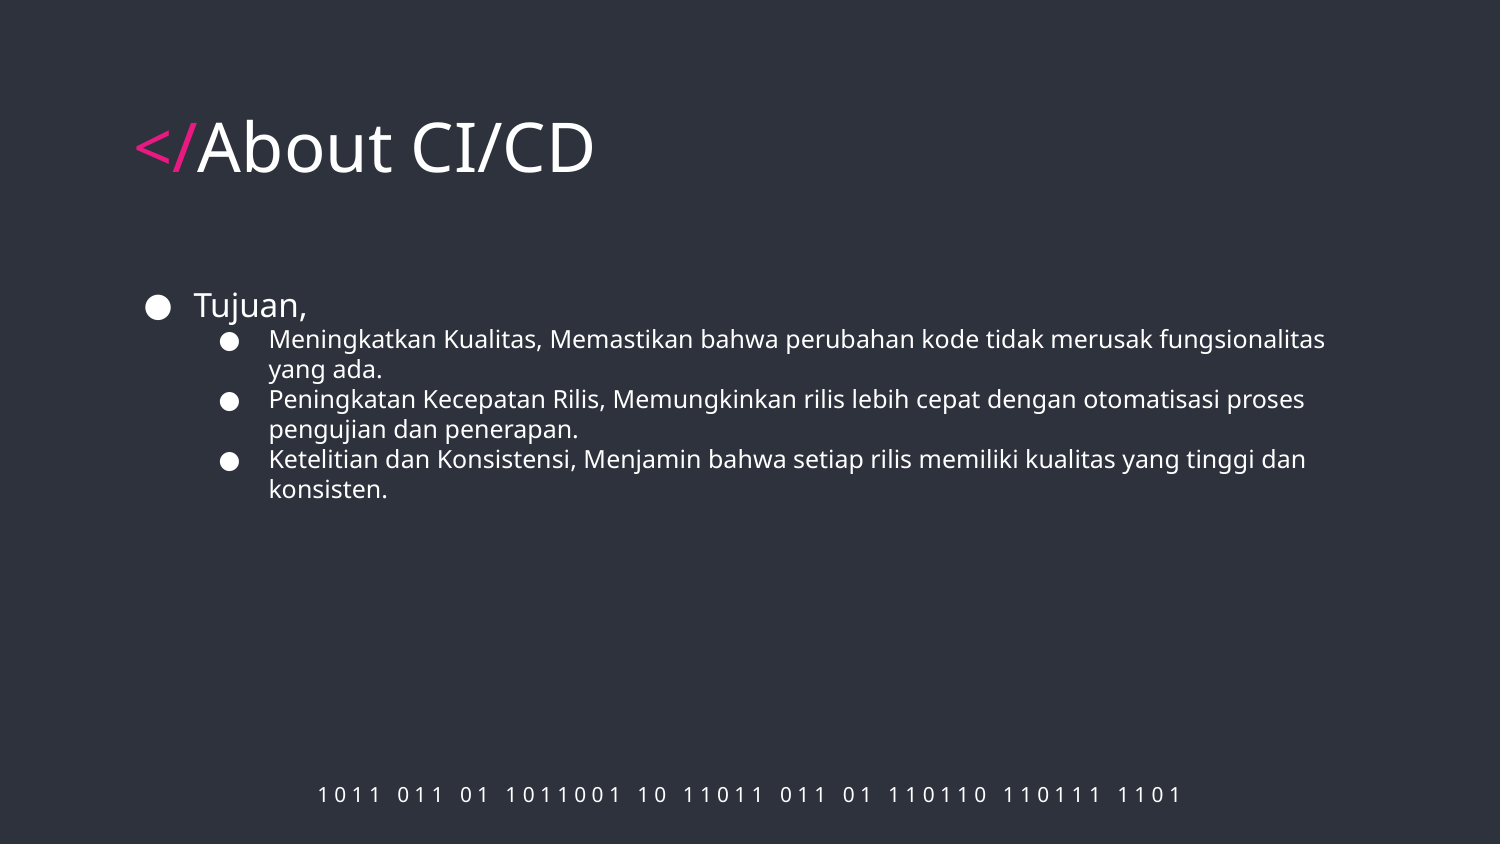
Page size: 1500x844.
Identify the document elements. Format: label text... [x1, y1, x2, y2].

title </About CI/CD [118, 88, 1382, 252]
list Tujuan, Meningkatkan Kualitas, Memastikan bahwa perubahan kode tidak merusak fungsionalitas yang ada. Peningkatan Kecepatan Rilis, Memungkinkan rilis lebih cepat dengan otomatisasi proses pengujian dan penerapan. Ketelitian dan Konsistensi, Menjamin bahwa setiap rilis memiliki kualitas yang tinggi dan konsisten. [103, 229, 1368, 731]
